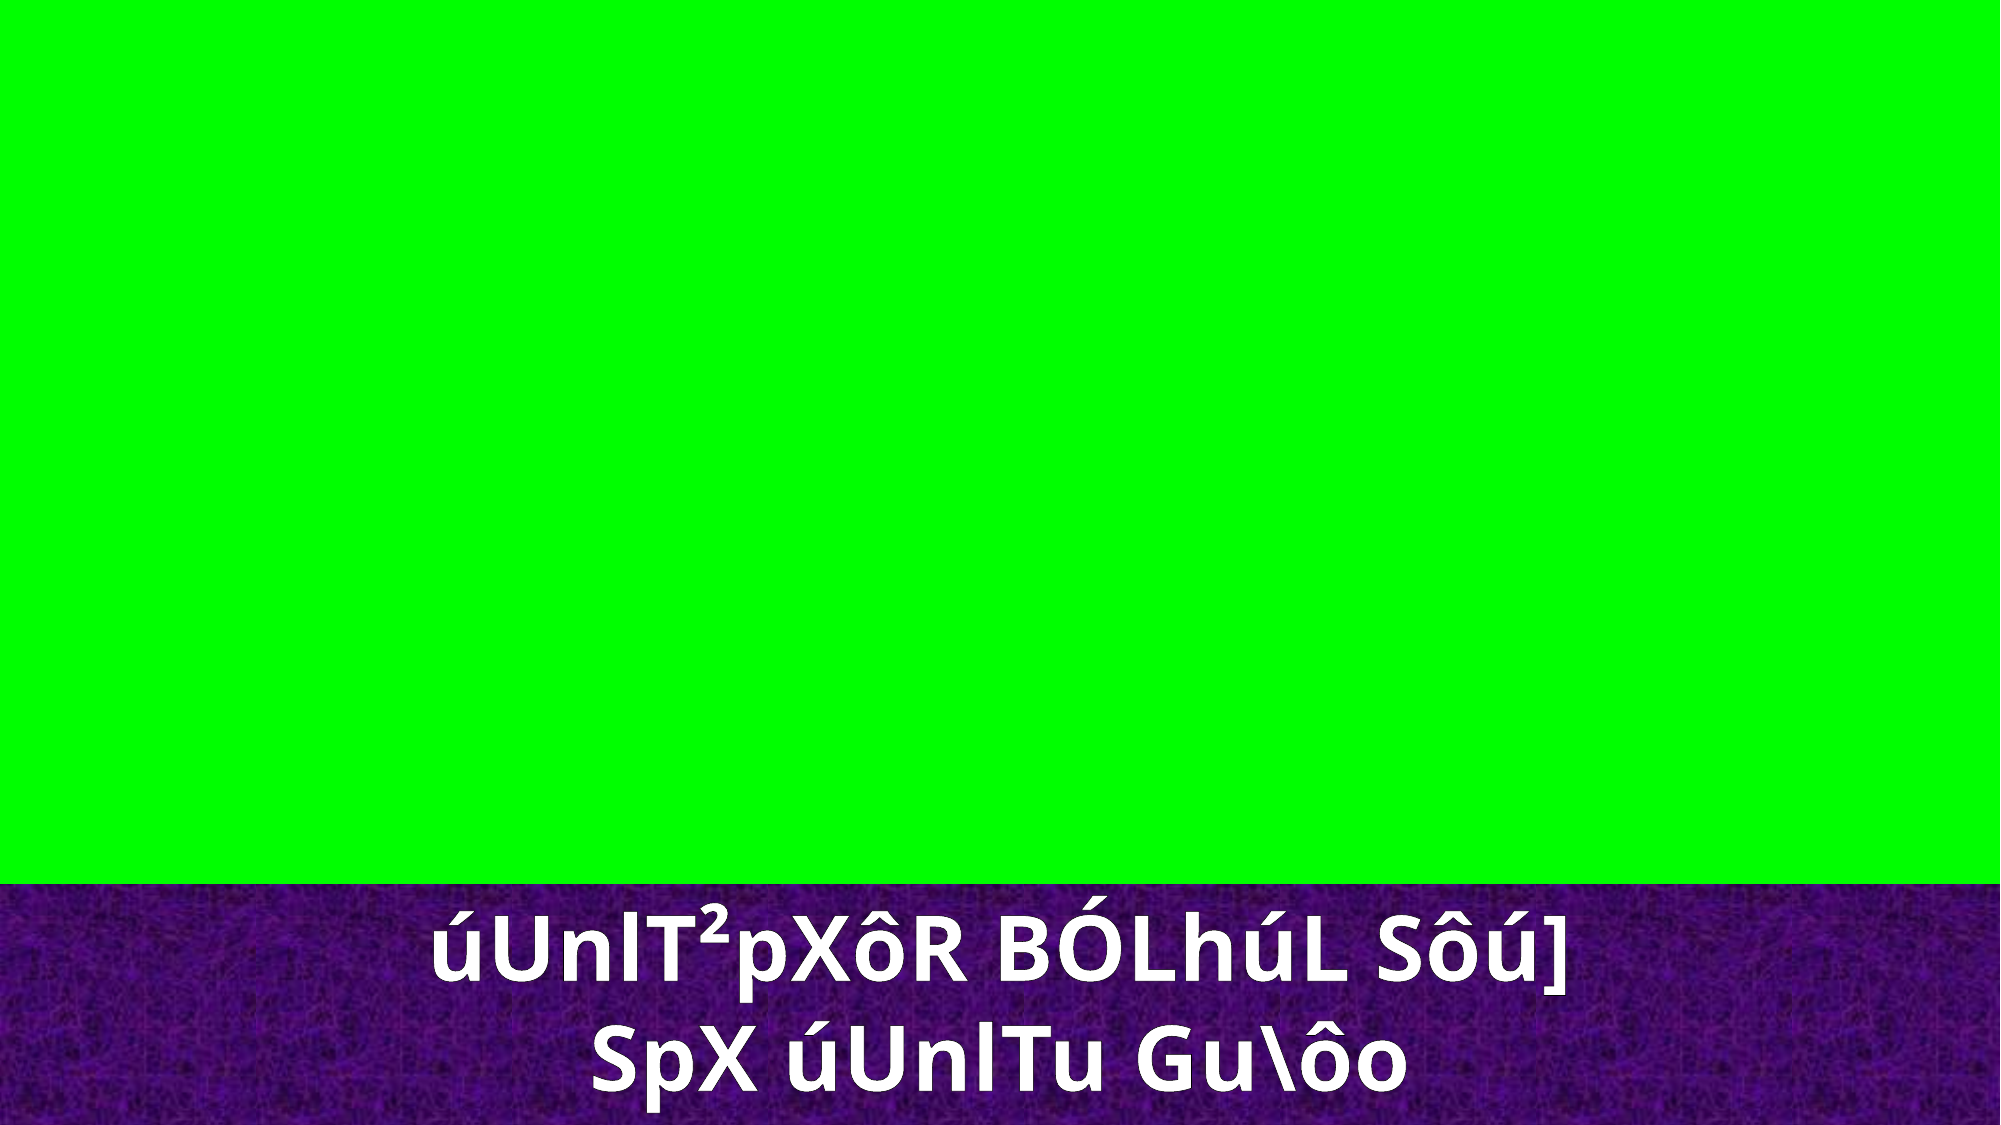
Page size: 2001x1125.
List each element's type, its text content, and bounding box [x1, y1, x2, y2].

text_box úUnlT²pXôR BÓLhúL Sôú] SpX úUnlTu Gu\ôo [393, 882, 1606, 1117]
text_box [0, 884, 2000, 1125]
